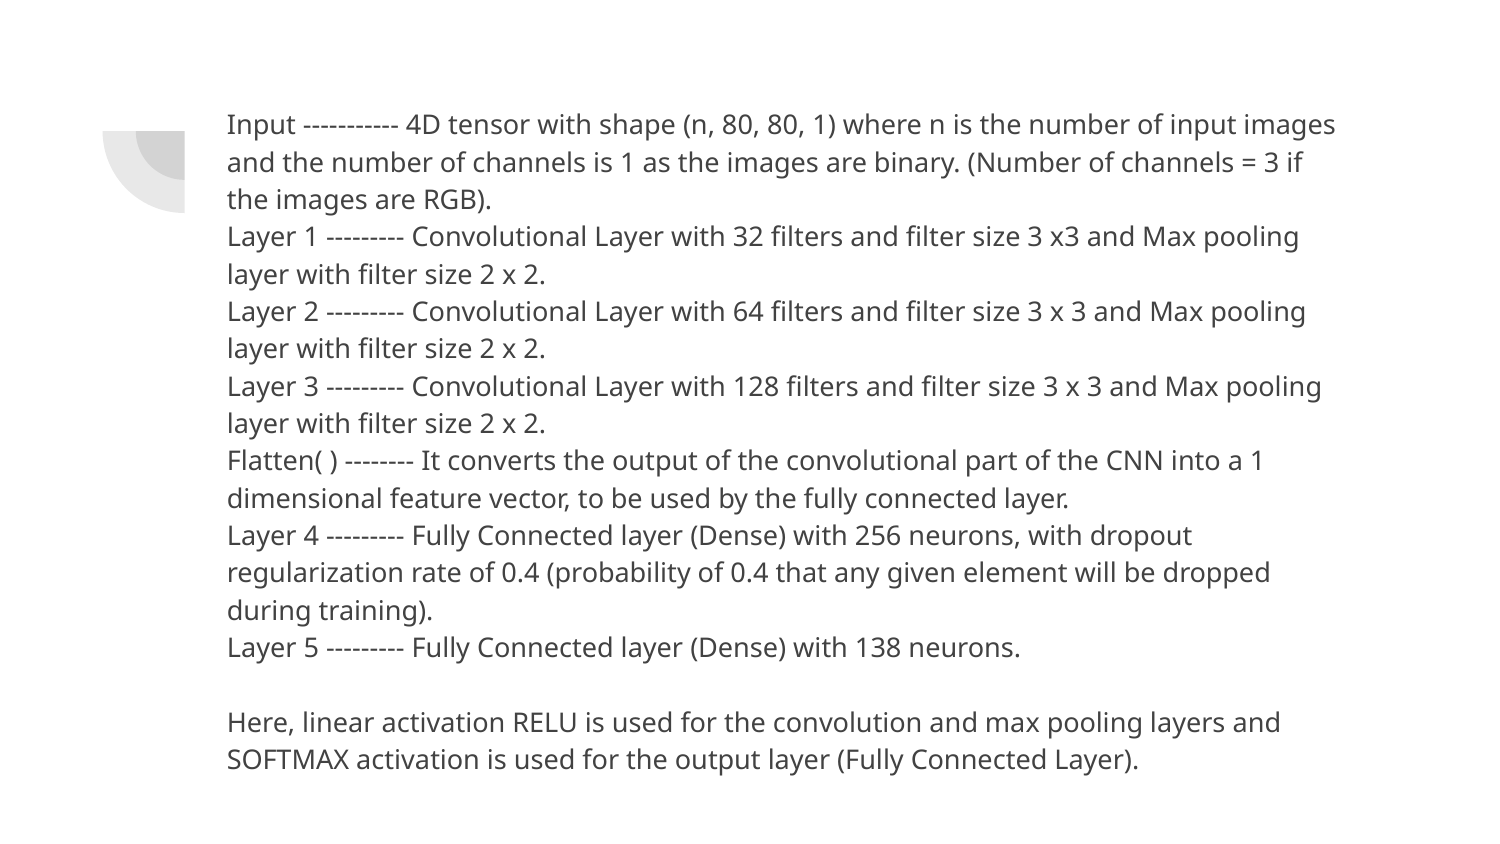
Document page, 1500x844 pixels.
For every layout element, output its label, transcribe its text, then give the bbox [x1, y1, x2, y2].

list Input ----------- 4D tensor with shape (n, 80, 80, 1) where n is the number of input images and the number of channels is 1 as the images are binary. (Number of channels = 3 if the images are RGB). Layer 1 --------- Convolutional Layer with 32 filters and filter size 3 x3 and Max pooling layer with filter size 2 x 2. Layer 2 --------- Convolutional Layer with 64 filters and filter size 3 x 3 and Max pooling layer with filter size 2 x 2. Layer 3 --------- Convolutional Layer with 128 filters and filter size 3 x 3 and Max pooling layer with filter size 2 x 2. Flatten( ) -------- It converts the output of the convolutional part of the CNN into a 1 dimensional feature vector, to be used by the fully connected layer. Layer 4 --------- Fully Connected layer (Dense) with 256 neurons, with dropout regularization rate of 0.4 (probability of 0.4 that any given element will be dropped during training). Layer 5 --------- Fully Connected layer (Dense) with 138 neurons. Here, linear activation RELU is used for the convolution and max pooling layers and SOFTMAX activation is used for the output layer (Fully Connected Layer). [211, 87, 1366, 775]
